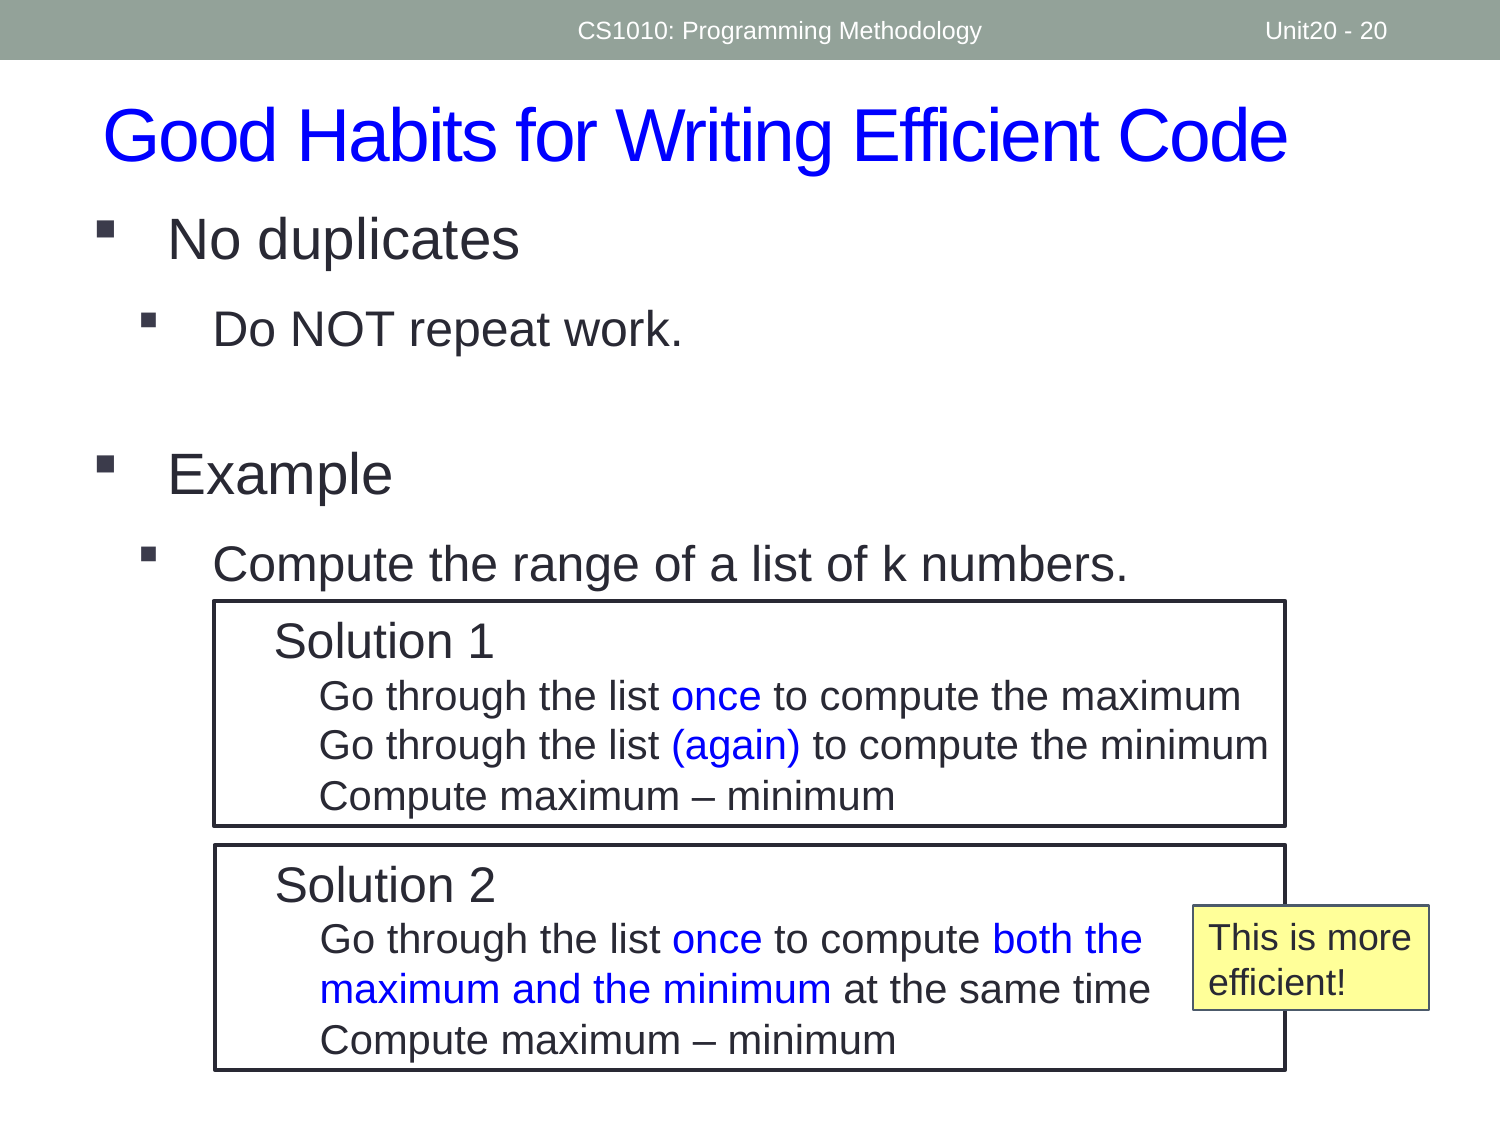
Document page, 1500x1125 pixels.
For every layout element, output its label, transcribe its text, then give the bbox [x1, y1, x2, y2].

text_box Solution 1 Go through the list once to compute the maximum Go through the list (again) to compute the minimum Compute maximum – minimum [212, 599, 1287, 828]
slide_number Unit20 - 20 [1250, 3, 1425, 57]
footer CS1010: Programming Methodology [562, 3, 1238, 57]
text_box No duplicates Do NOT repeat work. Example Compute the range of a list of k numbers. [77, 193, 1382, 1063]
text_box This is more efficient! [1191, 903, 1431, 1012]
title Good Habits for Writing Efficient Code [87, 62, 1463, 200]
text_box Solution 2 Go through the list once to compute both the maximum and the minimum at the same time Compute maximum – minimum [213, 843, 1287, 1072]
